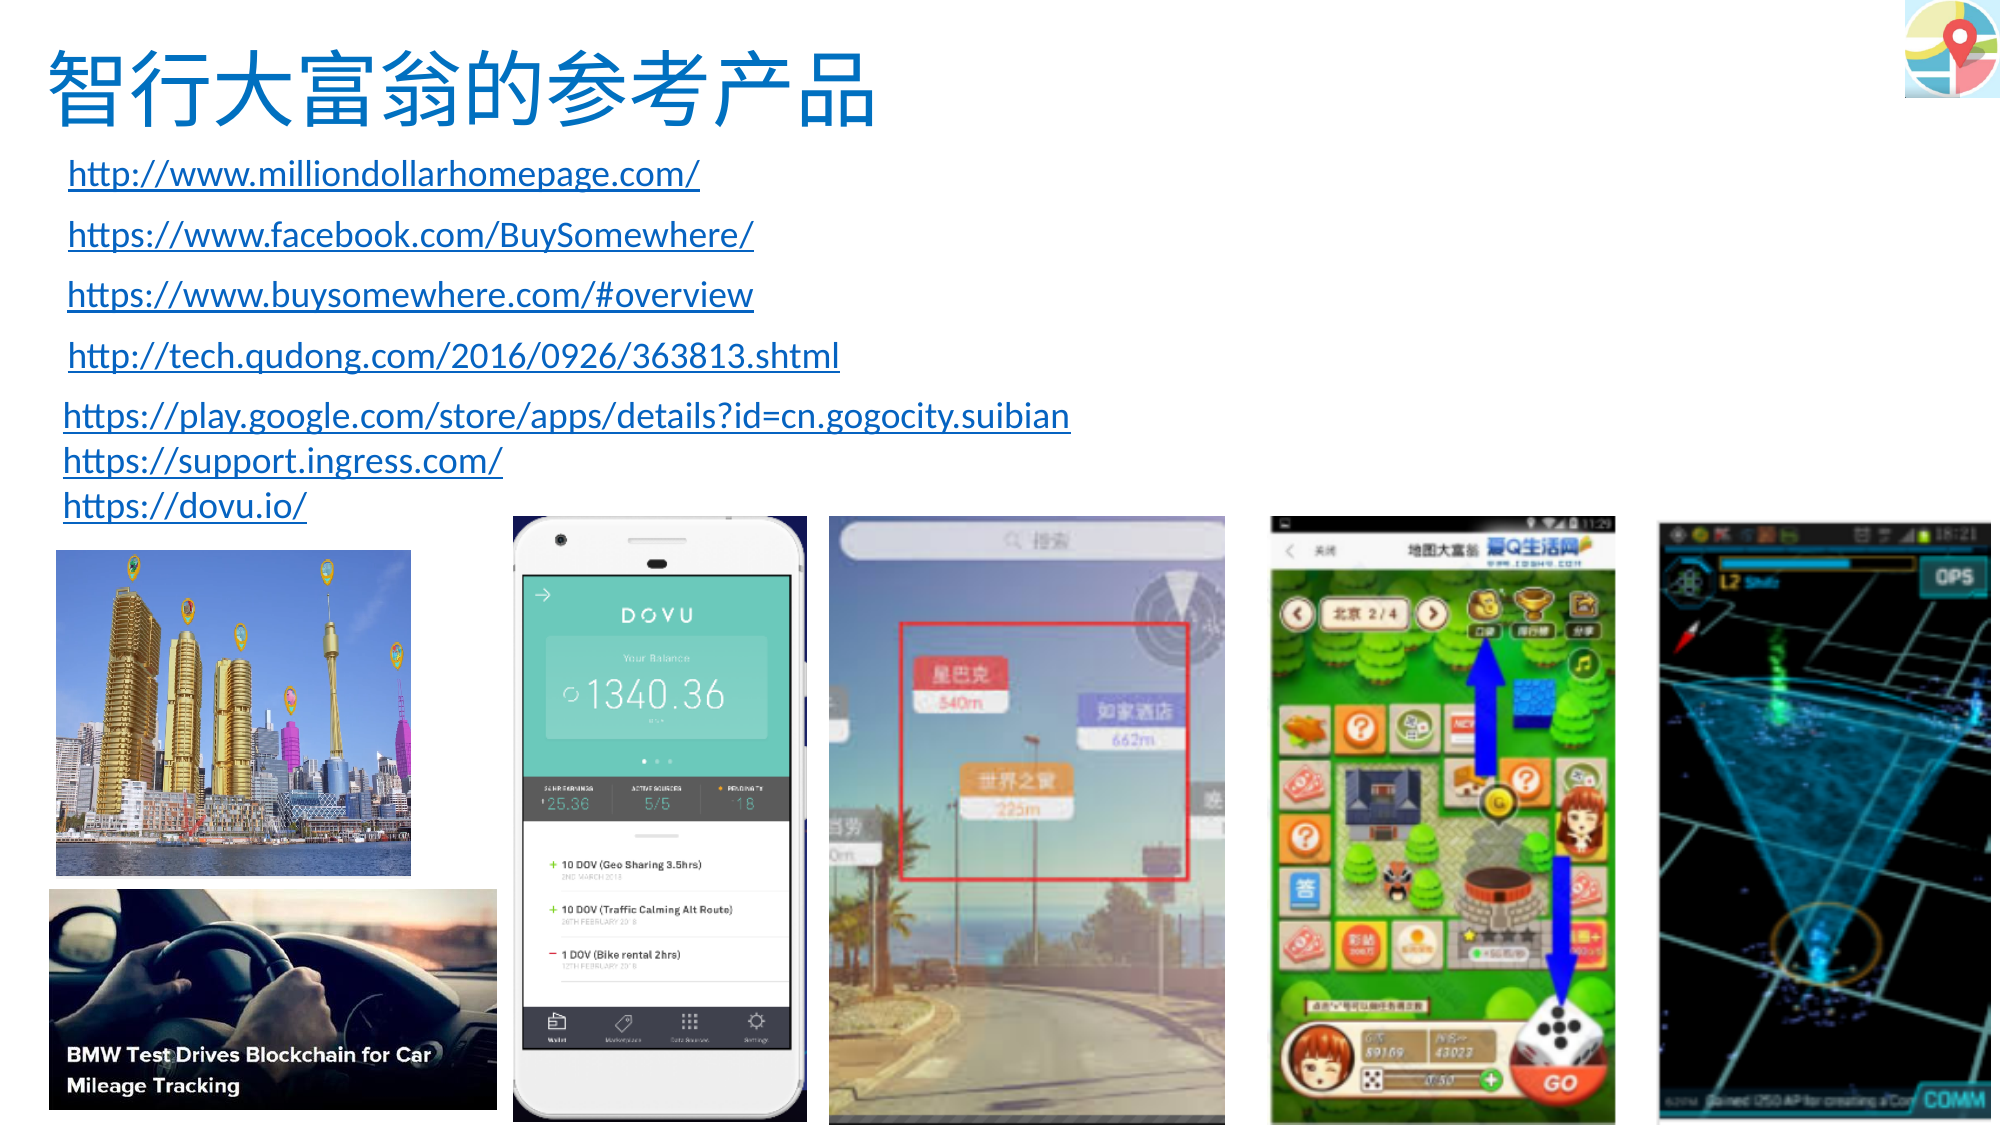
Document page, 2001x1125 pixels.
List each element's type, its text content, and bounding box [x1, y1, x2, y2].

picture [56, 550, 411, 879]
text_box https://www.buysomewhere.com/#overview [52, 262, 769, 323]
picture [1655, 516, 1992, 1125]
text_box http://www.milliondollarhomepage.com/ [53, 145, 715, 202]
picture [49, 889, 497, 1110]
text_box http://tech.qudong.com/2016/0926/363813.shtml [52, 323, 856, 384]
text_box https://www.facebook.com/BuySomewhere/ [53, 202, 769, 262]
text_box https://play.google.com/store/apps/details?id=cn.gogocity.suibian https://support.ingress.com/ https://dovu.io/ [47, 384, 1235, 624]
picture [513, 516, 807, 1122]
picture [1267, 516, 1623, 1125]
picture [1904, 0, 2000, 99]
picture [829, 516, 1225, 1125]
text_box 智行大富翁的参考产品 [31, 29, 1887, 145]
